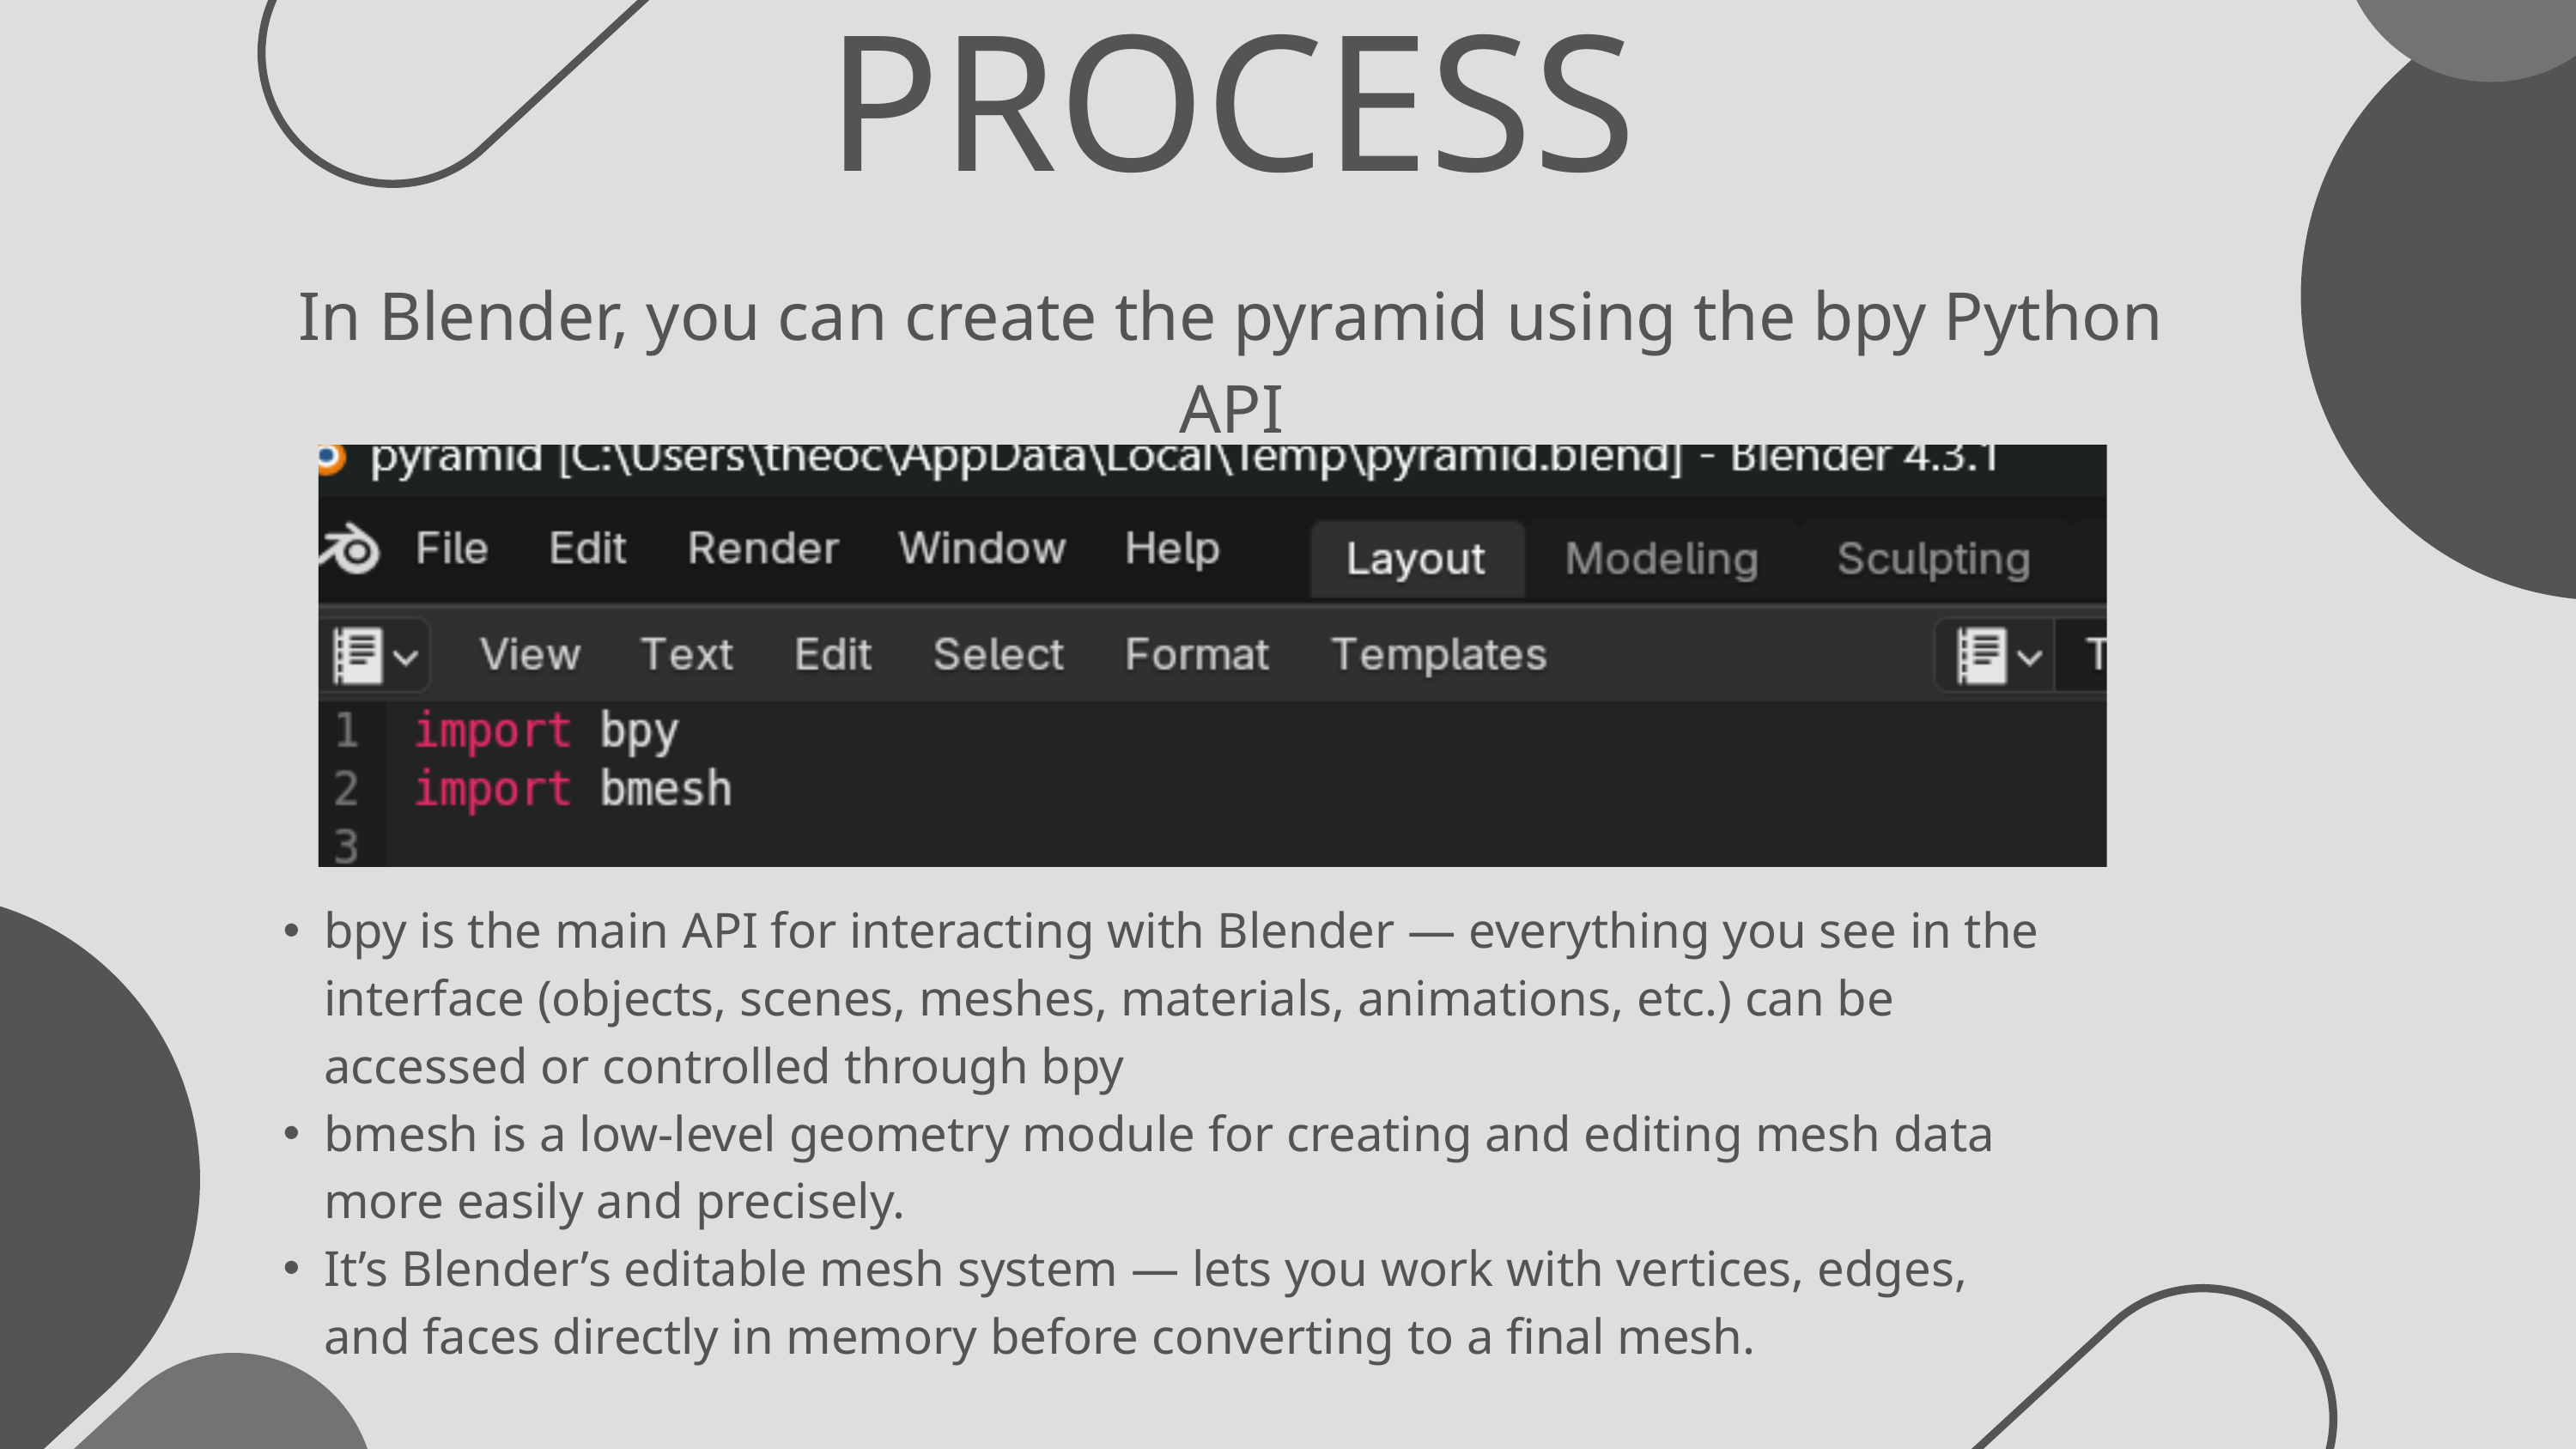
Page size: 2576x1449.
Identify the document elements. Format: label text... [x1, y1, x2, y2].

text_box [226, 0, 752, 95]
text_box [0, 1087, 276, 1447]
text_box PROCESS [489, 48, 1974, 209]
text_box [1844, 1376, 2368, 1449]
text_box In Blender, you can create the pyramid using the bpy Python API [241, 261, 2221, 447]
text_box bpy is the main API for interacting with Blender — everything you see in the interface (objects, scenes, meshes, materials, animations, etc.) can be accessed or controlled through bpy bmesh is a low-level geometry module for creating and editing mesh data more easily and precisely. It’s Blender’s editable mesh system — lets you work with vertices, edges, and faces directly in memory before converting to a final mesh. [241, 890, 2057, 1364]
text_box [318, 447, 2107, 867]
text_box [2220, 0, 2576, 394]
